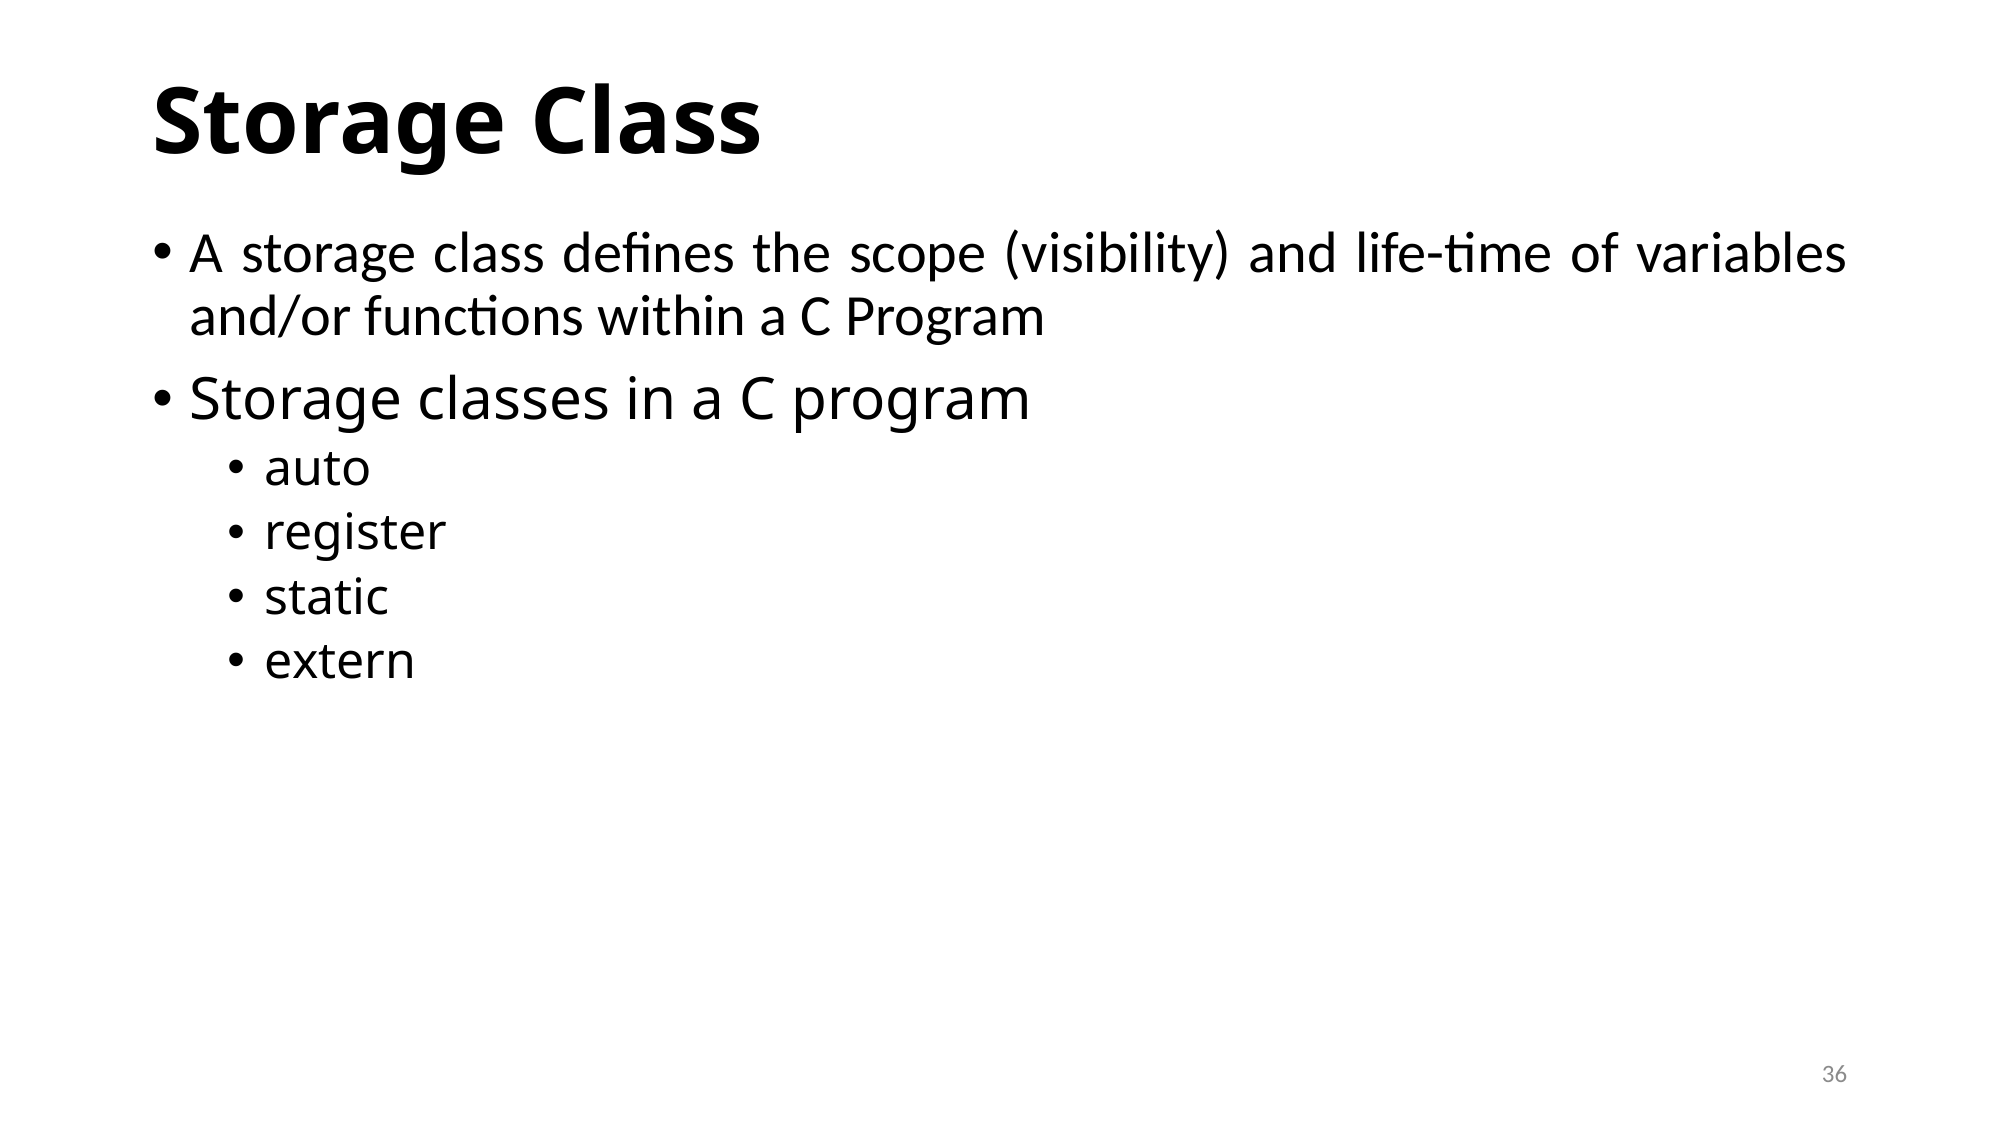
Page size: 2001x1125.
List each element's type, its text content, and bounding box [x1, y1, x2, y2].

slide_number 36 [1412, 1042, 1863, 1103]
title Storage Class [137, 59, 1863, 188]
list A storage class defines the scope (visibility) and life-time of variables and/or functions within a C Program Storage classes in a C program auto register static extern [137, 214, 1863, 1014]
